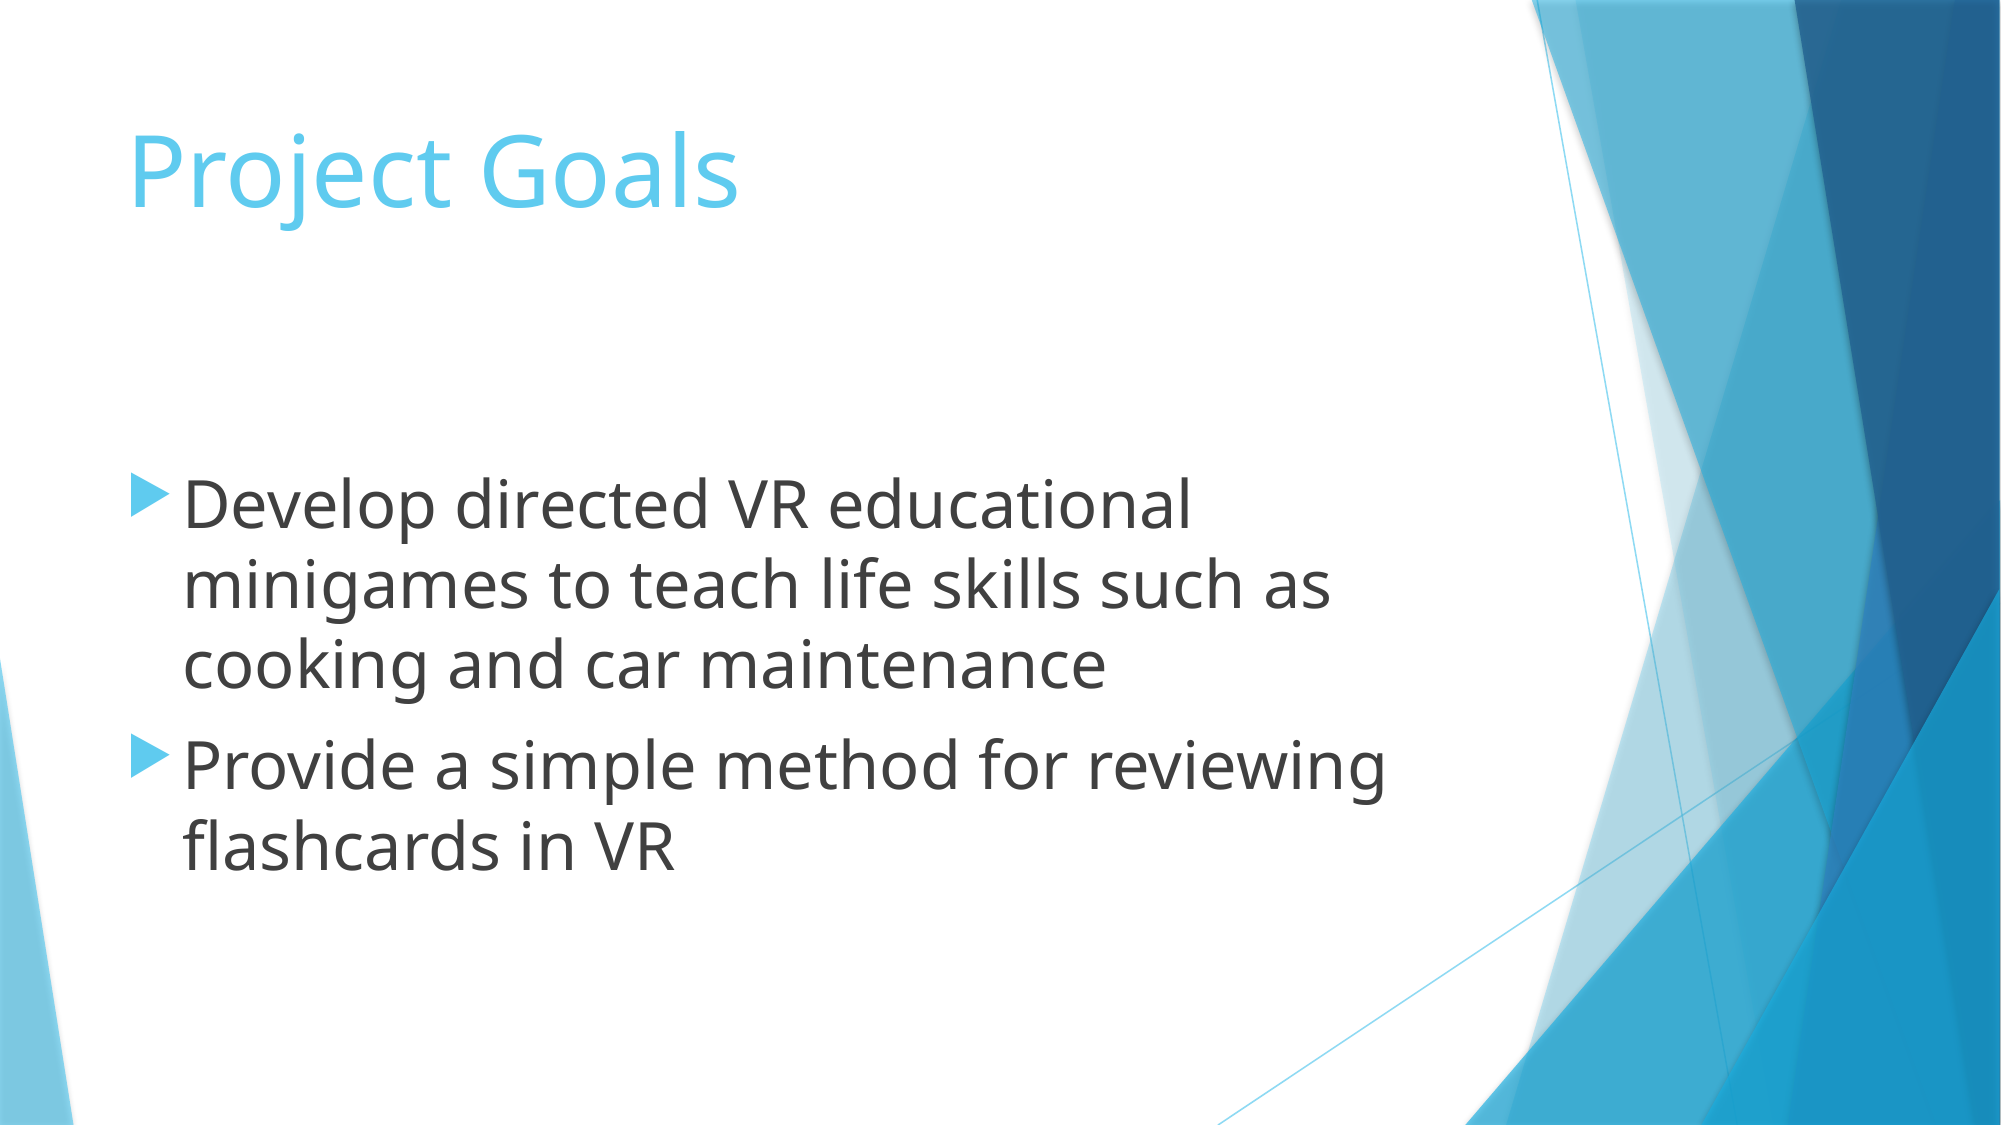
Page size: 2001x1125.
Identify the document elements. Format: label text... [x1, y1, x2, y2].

title Project Goals [111, 99, 1522, 317]
list Develop directed VR educational minigames to teach life skills such as cooking and car maintenance Provide a simple method for reviewing flashcards in VR [111, 354, 1522, 992]
